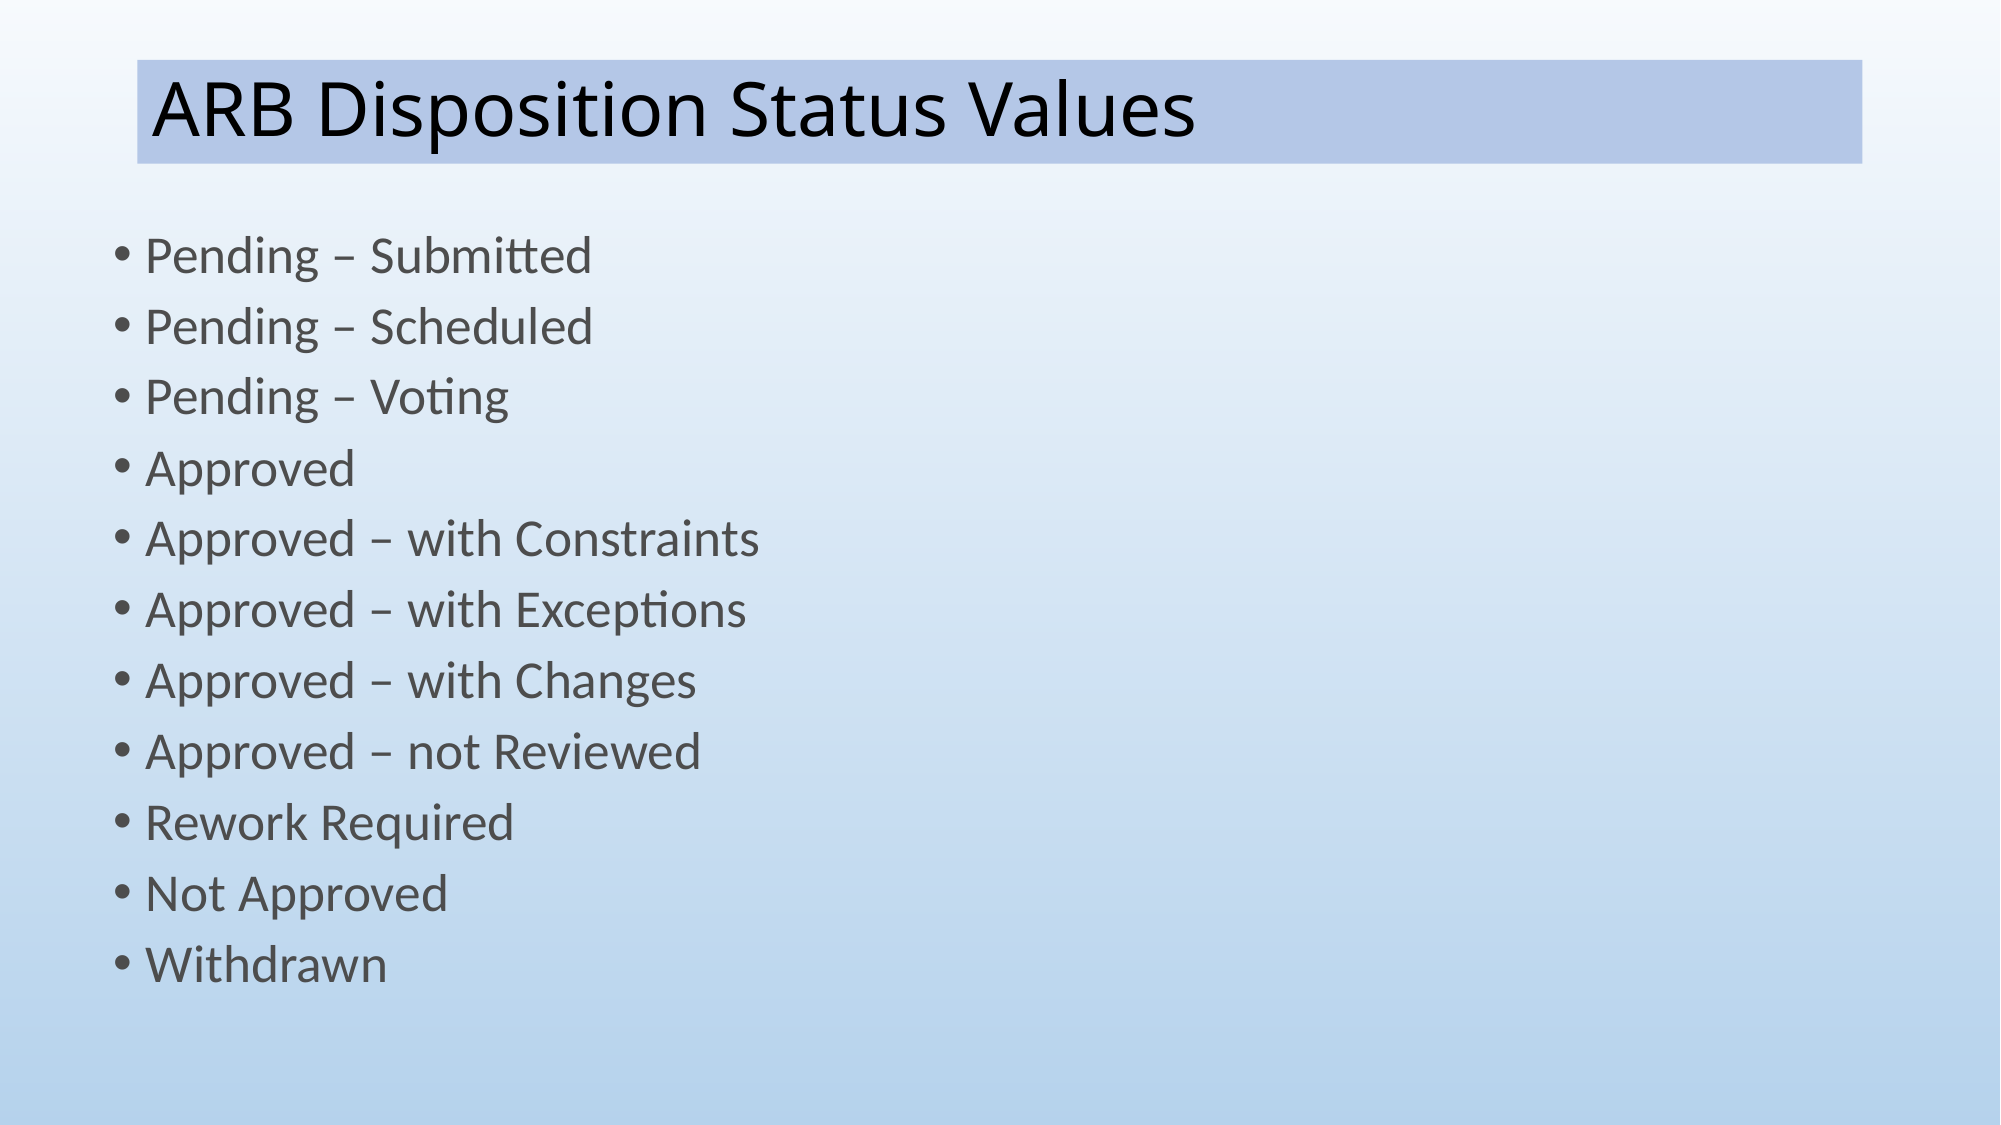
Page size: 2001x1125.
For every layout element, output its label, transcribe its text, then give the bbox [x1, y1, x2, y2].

list Pending – Submitted Pending – Scheduled Pending – Voting Approved Approved – with Constraints Approved – with Exceptions Approved – with Changes Approved – not Reviewed Rework Required Not Approved Withdrawn [102, 221, 1921, 1009]
title ARB Disposition Status Values [137, 59, 1863, 164]
